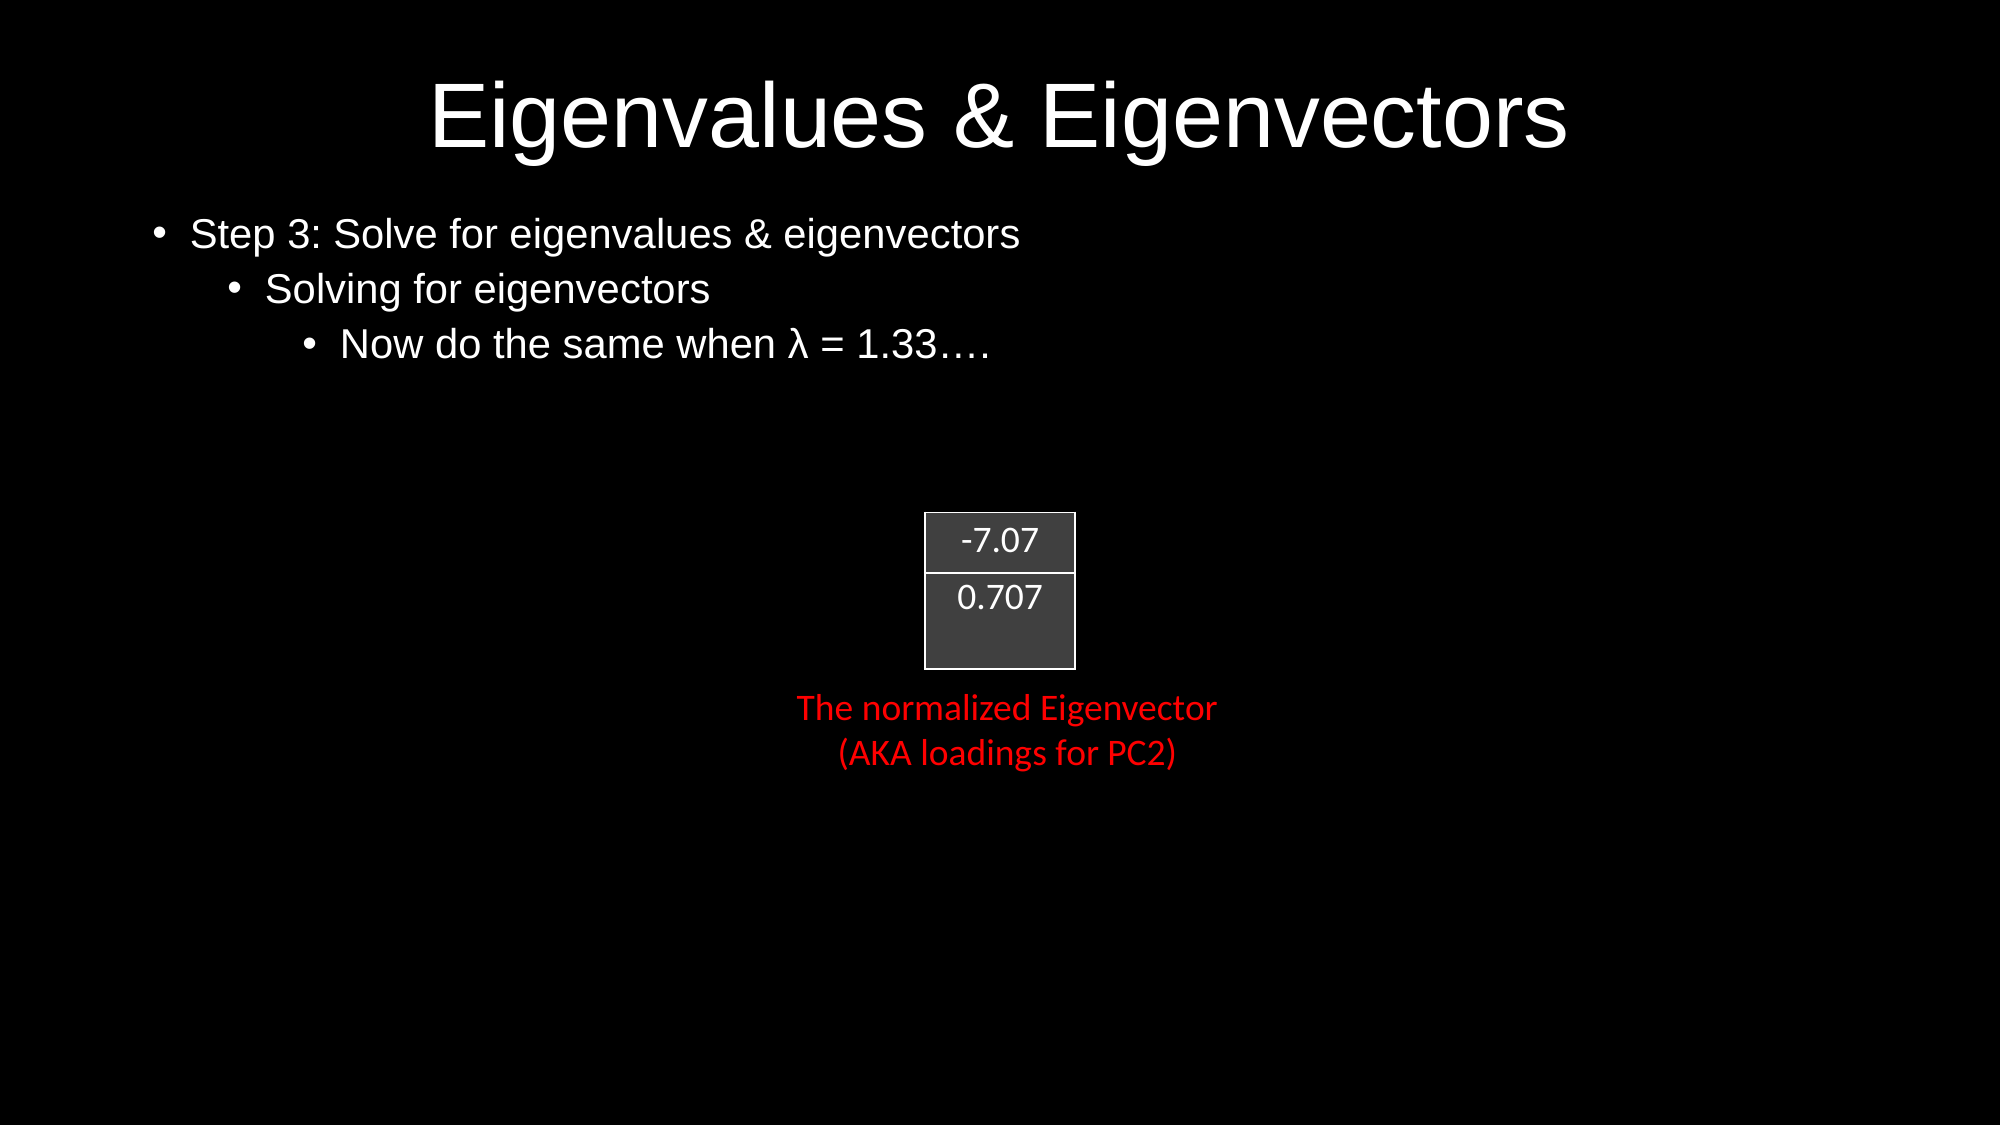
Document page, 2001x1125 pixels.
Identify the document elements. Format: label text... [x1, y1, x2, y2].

table_header -7.07 [926, 513, 1074, 572]
table_cell 0.707 [926, 574, 1074, 668]
list Step 3: Solve for eigenvalues & eigenvectors Solving for eigenvectors Now do the same when λ = 1.33…. [137, 204, 1863, 1049]
text_box The normalized Eigenvector (AKA loadings for PC2) [770, 675, 1245, 781]
title Eigenvalues & Eigenvectors [137, 59, 1863, 176]
